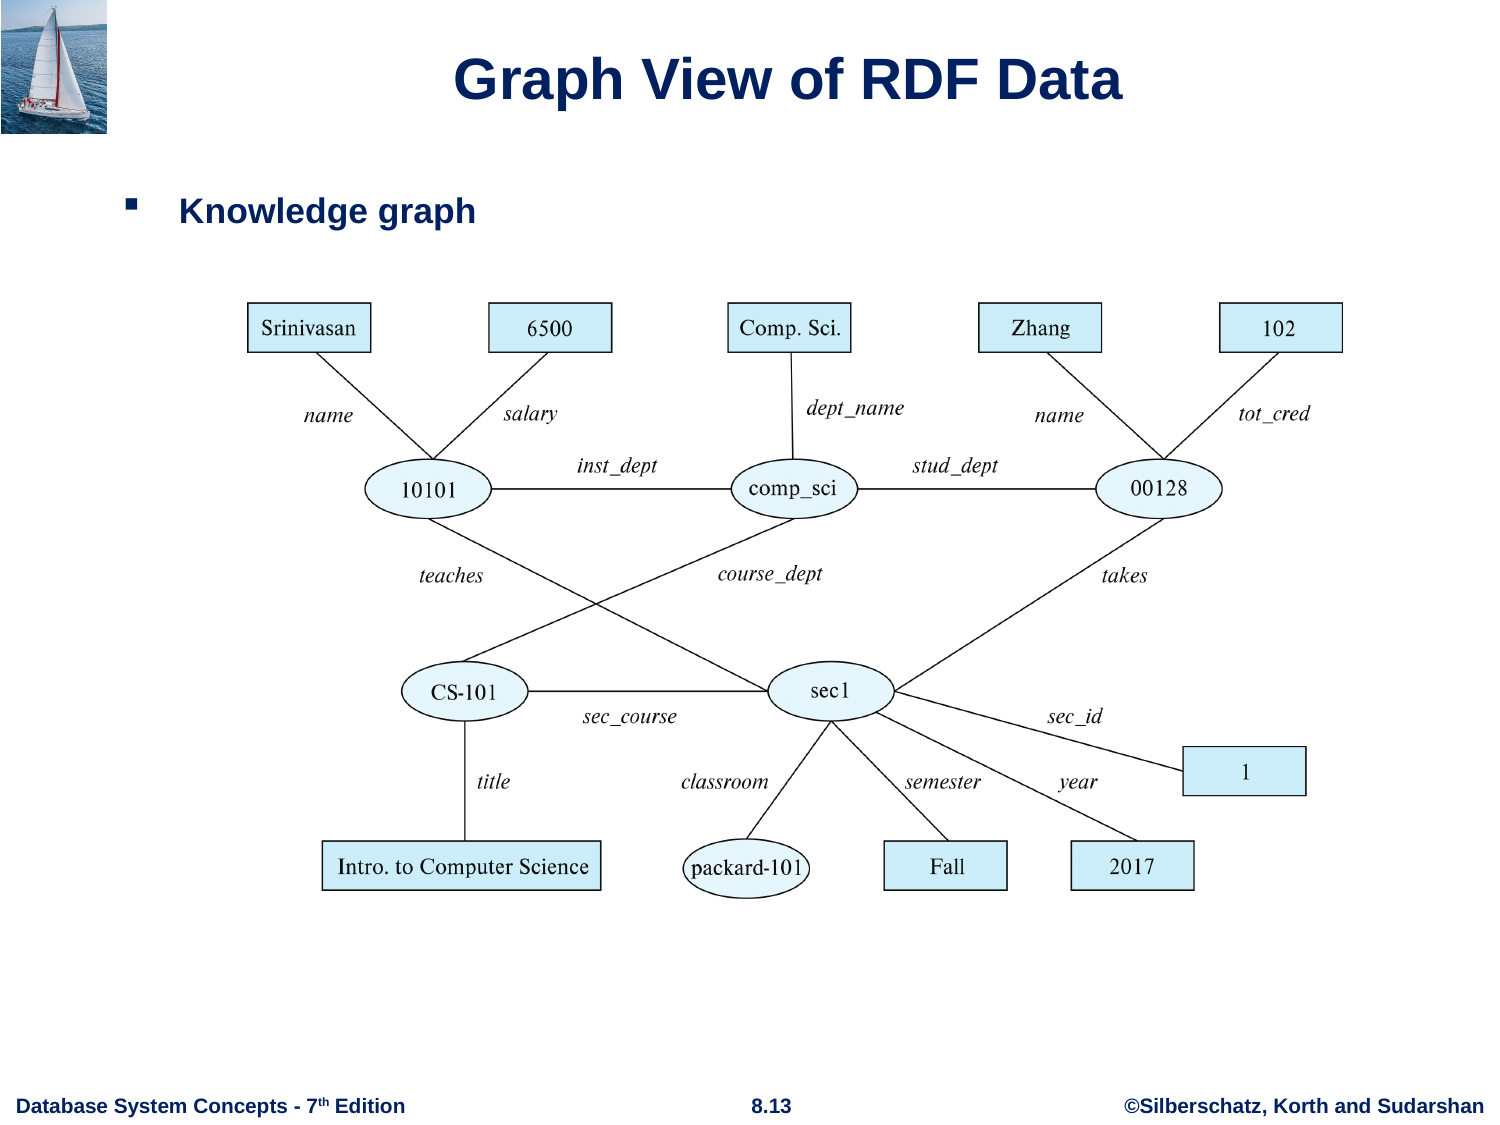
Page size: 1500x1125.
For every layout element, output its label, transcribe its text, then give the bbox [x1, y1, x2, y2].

title Graph View of RDF Data [125, 18, 1452, 120]
picture [1, 0, 107, 134]
picture [247, 302, 1343, 899]
list Knowledge graph [107, 180, 1451, 281]
